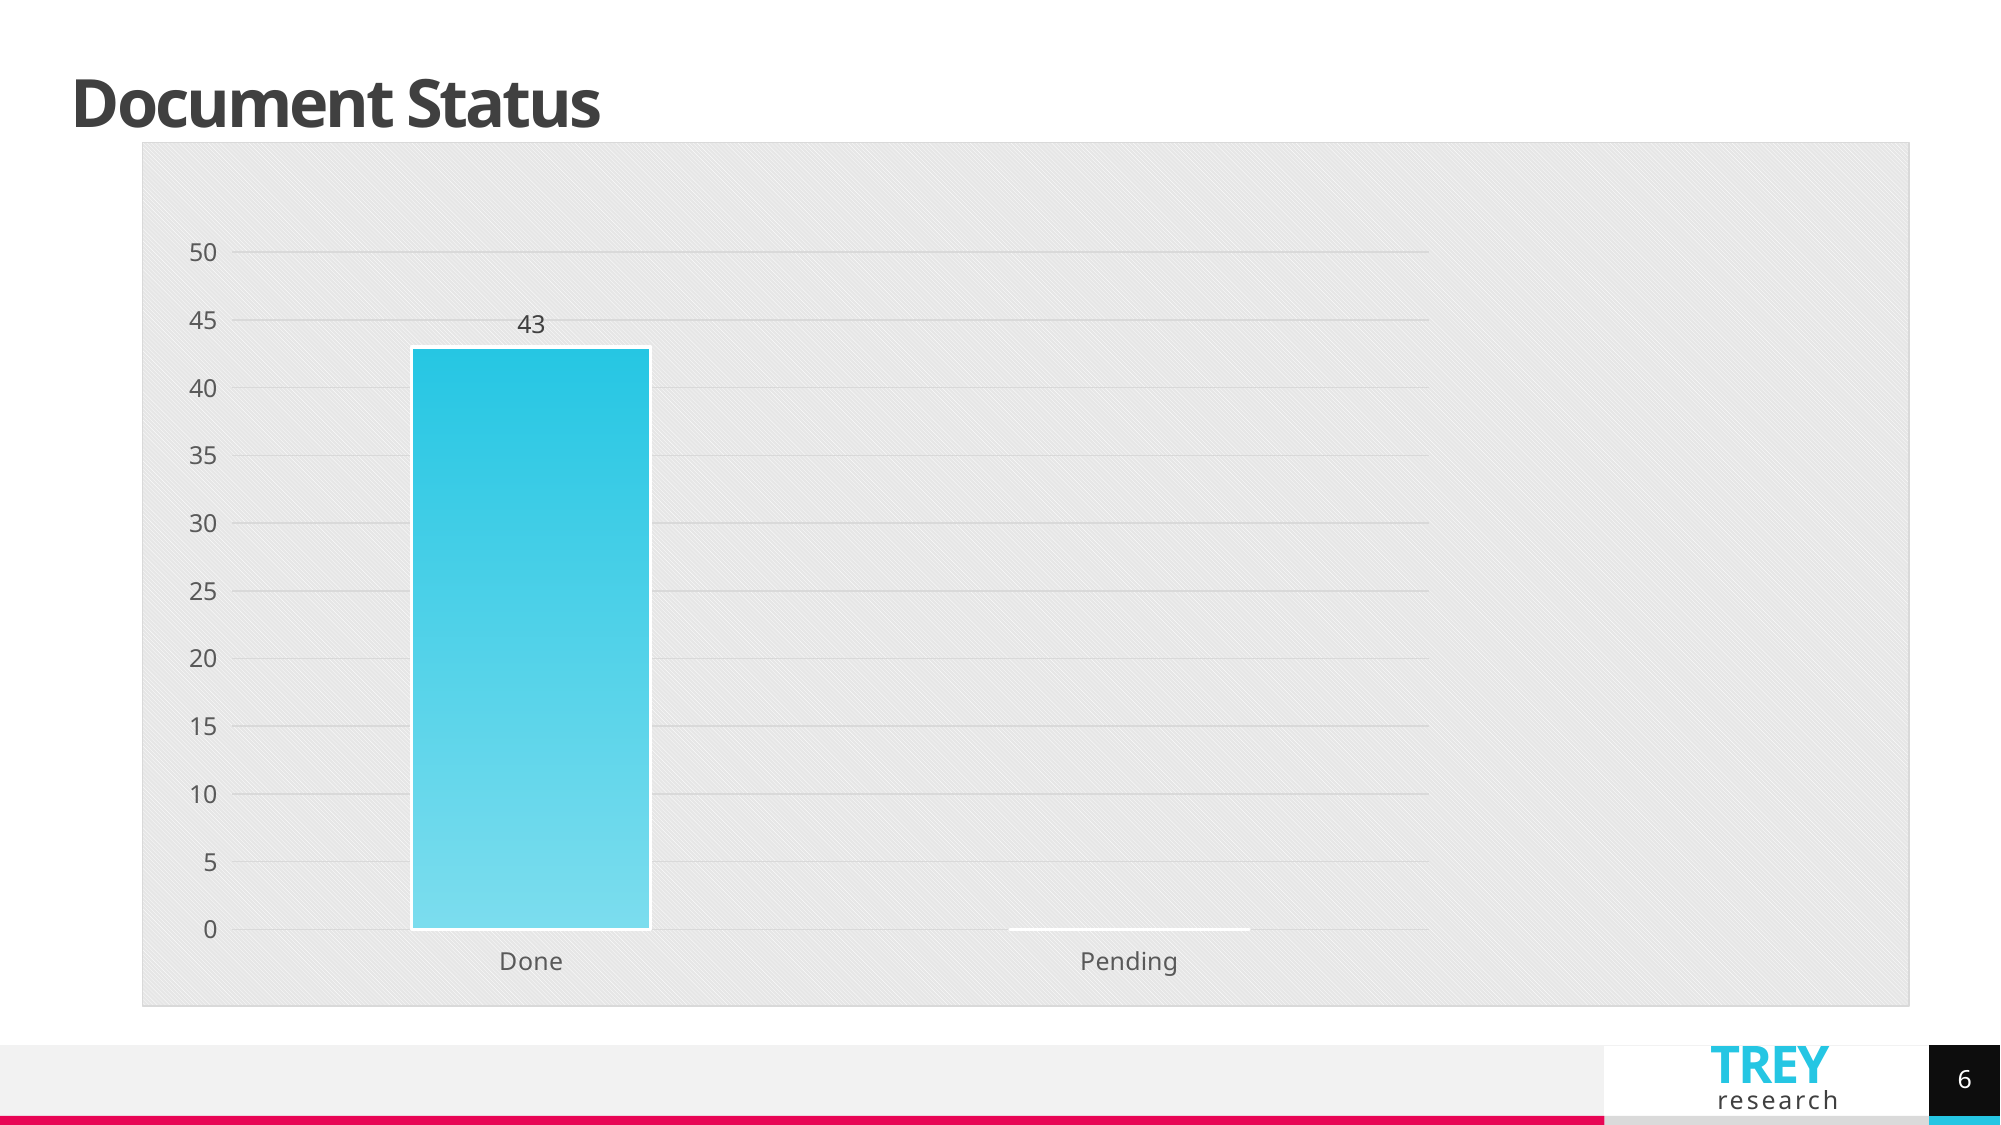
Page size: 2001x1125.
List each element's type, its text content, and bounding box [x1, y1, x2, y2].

chart [141, 141, 1910, 1007]
title Document Status [70, 70, 1930, 142]
slide_number 6 [1929, 1045, 2000, 1116]
